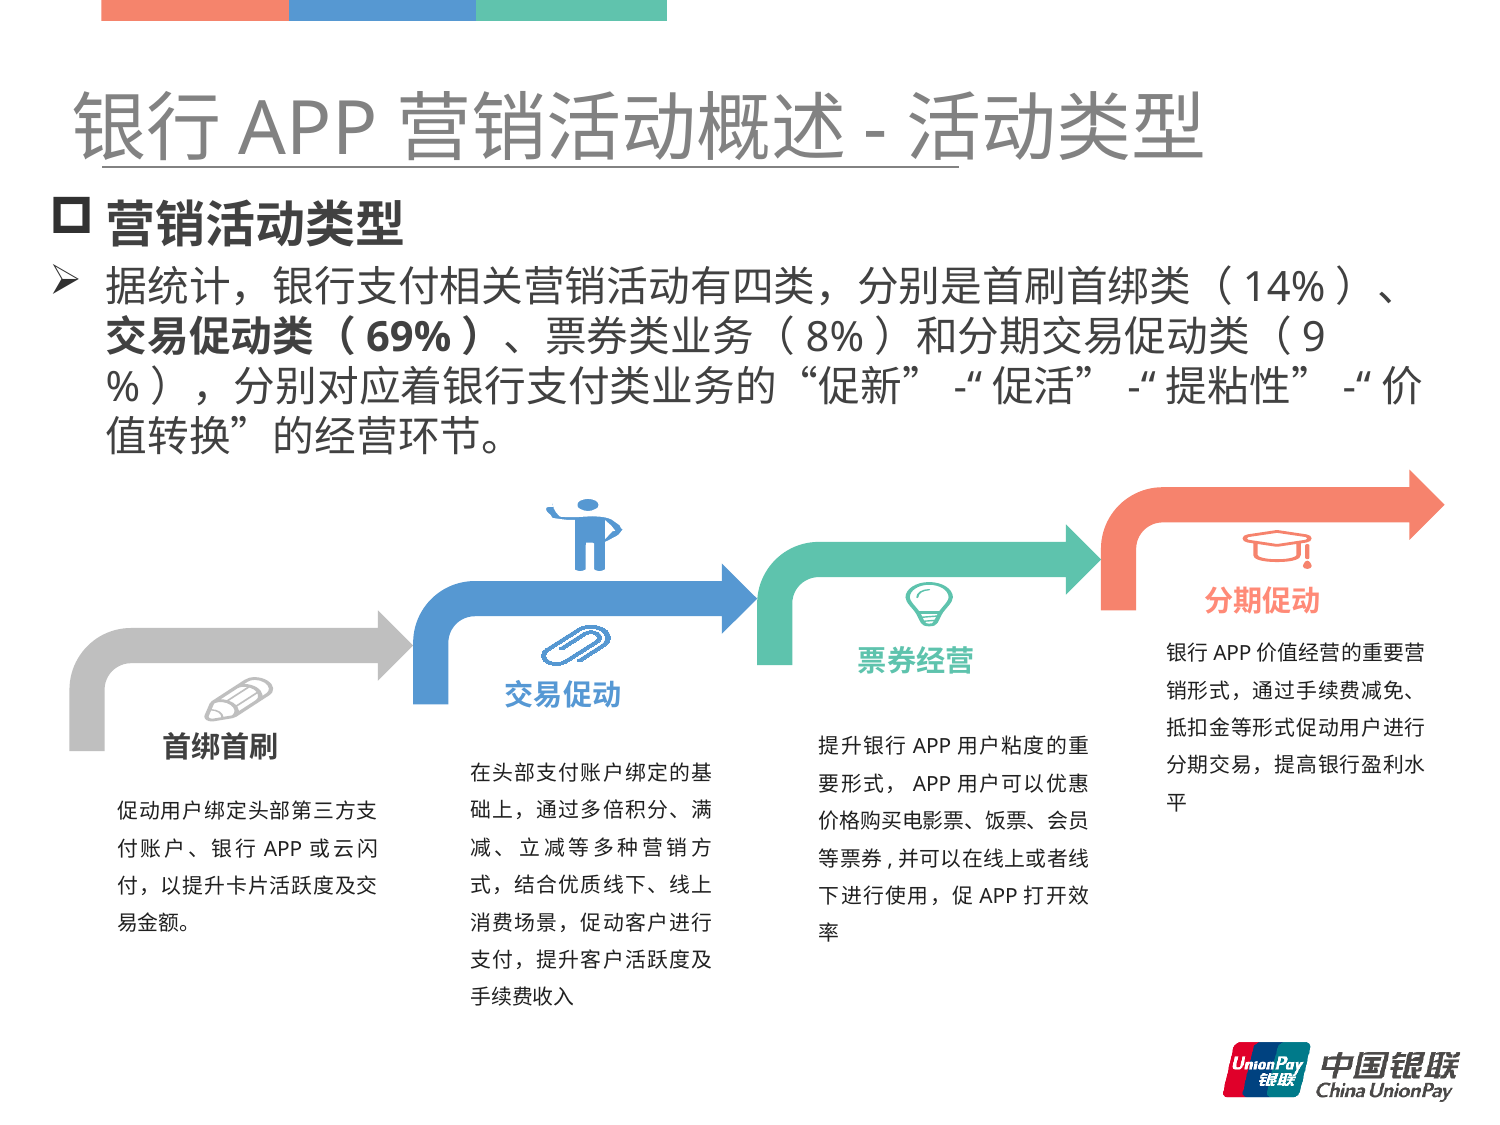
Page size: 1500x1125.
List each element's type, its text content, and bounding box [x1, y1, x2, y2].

text_box 营销活动类型 据统计，银行支付相关营销活动有四类，分别是首刷首绑类（14%）、交易促动类（69%）、票券类业务（8%）和分期交易促动类（9%），分别对应着银行支付类业务的“促新”-“促活”-“提粘性”-“价值转换”的经营环节。 [34, 184, 1466, 467]
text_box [69, 469, 1445, 1020]
picture [1222, 1042, 1461, 1102]
text_box 银行APP营销活动概述-活动类型 [56, 72, 1221, 177]
